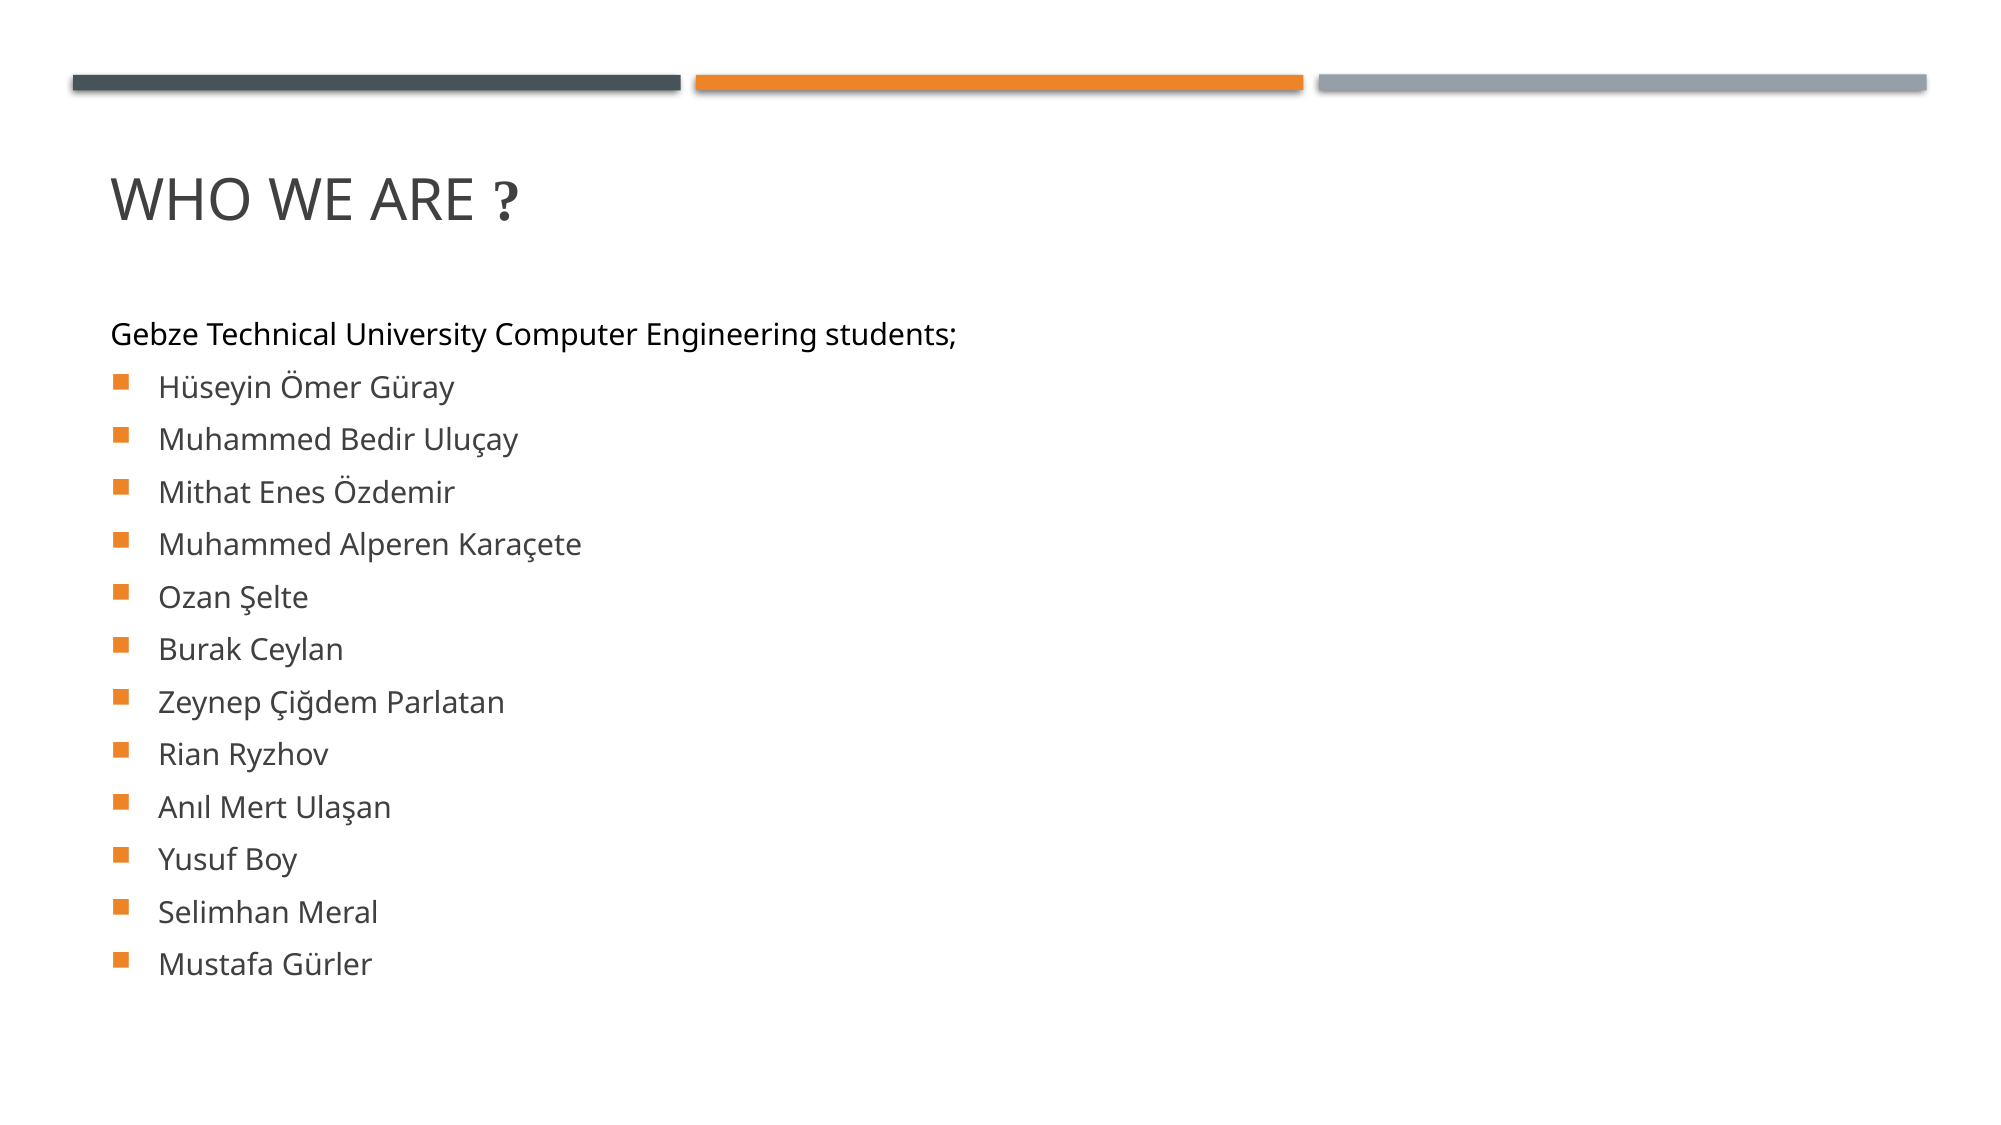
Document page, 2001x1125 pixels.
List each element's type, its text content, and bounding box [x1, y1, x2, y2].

title Who We are ? [95, 115, 1905, 240]
list Gebze Technical University Computer Engineering students; Hüseyin Ömer Güray Muhammed Bedir Uluçay Mithat Enes Özdemir Muhammed Alperen Karaçete Ozan Şelte Burak Ceylan Zeynep Çiğdem Parlatan Rian Ryzhov Anıl Mert Ulaşan Yusuf Boy Selimhan Meral Mustafa Gürler [95, 304, 1905, 993]
